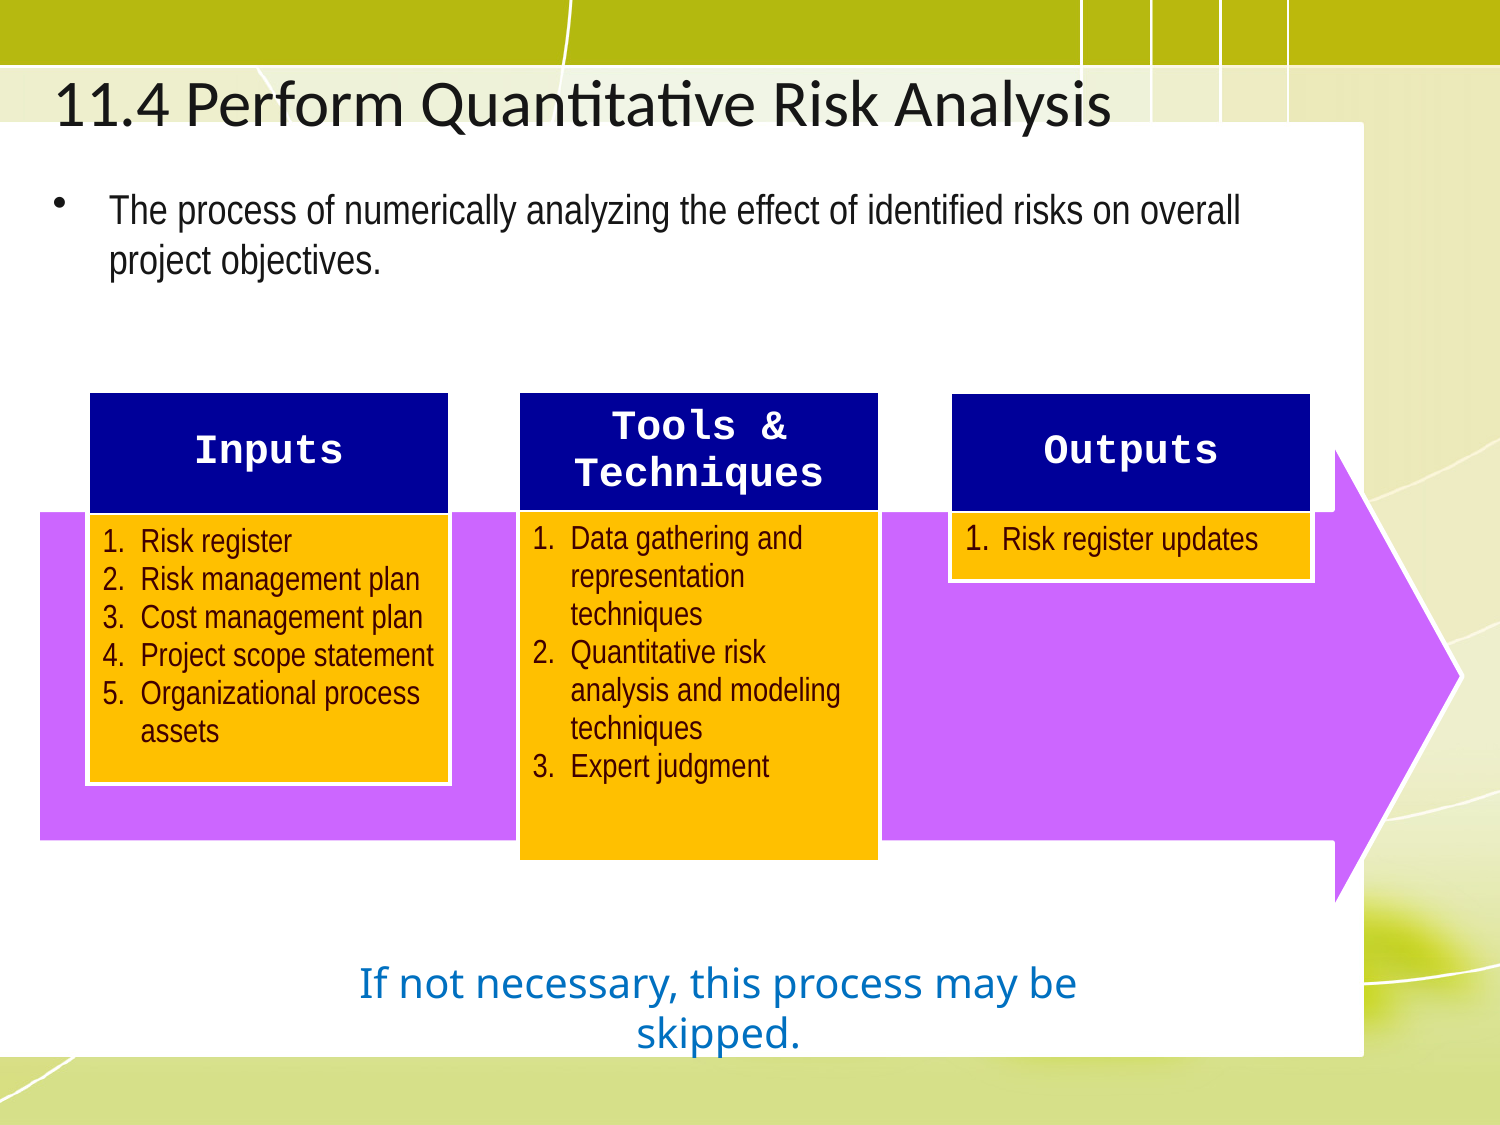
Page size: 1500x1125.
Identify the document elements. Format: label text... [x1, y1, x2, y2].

text_box If not necessary, this process may be skipped. [312, 949, 1125, 1065]
table_cell Data gathering and representation techniques Quantitative risk analysis and modeling techniques Expert judgment [520, 512, 878, 860]
table_header Outputs [952, 394, 1310, 511]
list The process of numerically analyzing the effect of identified risks on overall project objectives. [37, 174, 1288, 313]
title 11.4 Perform Quantitative Risk Analysis [37, 62, 1288, 138]
picture [0, 0, 1500, 1125]
table_cell Risk register updates [952, 513, 1310, 579]
table_header Inputs [90, 393, 448, 513]
table_header Tools & Techniques [520, 393, 878, 510]
text_box [35, 507, 516, 845]
table_cell Risk register Risk management plan Cost management plan Project scope statement Organizational process assets [90, 515, 448, 782]
text_box [882, 437, 1465, 915]
